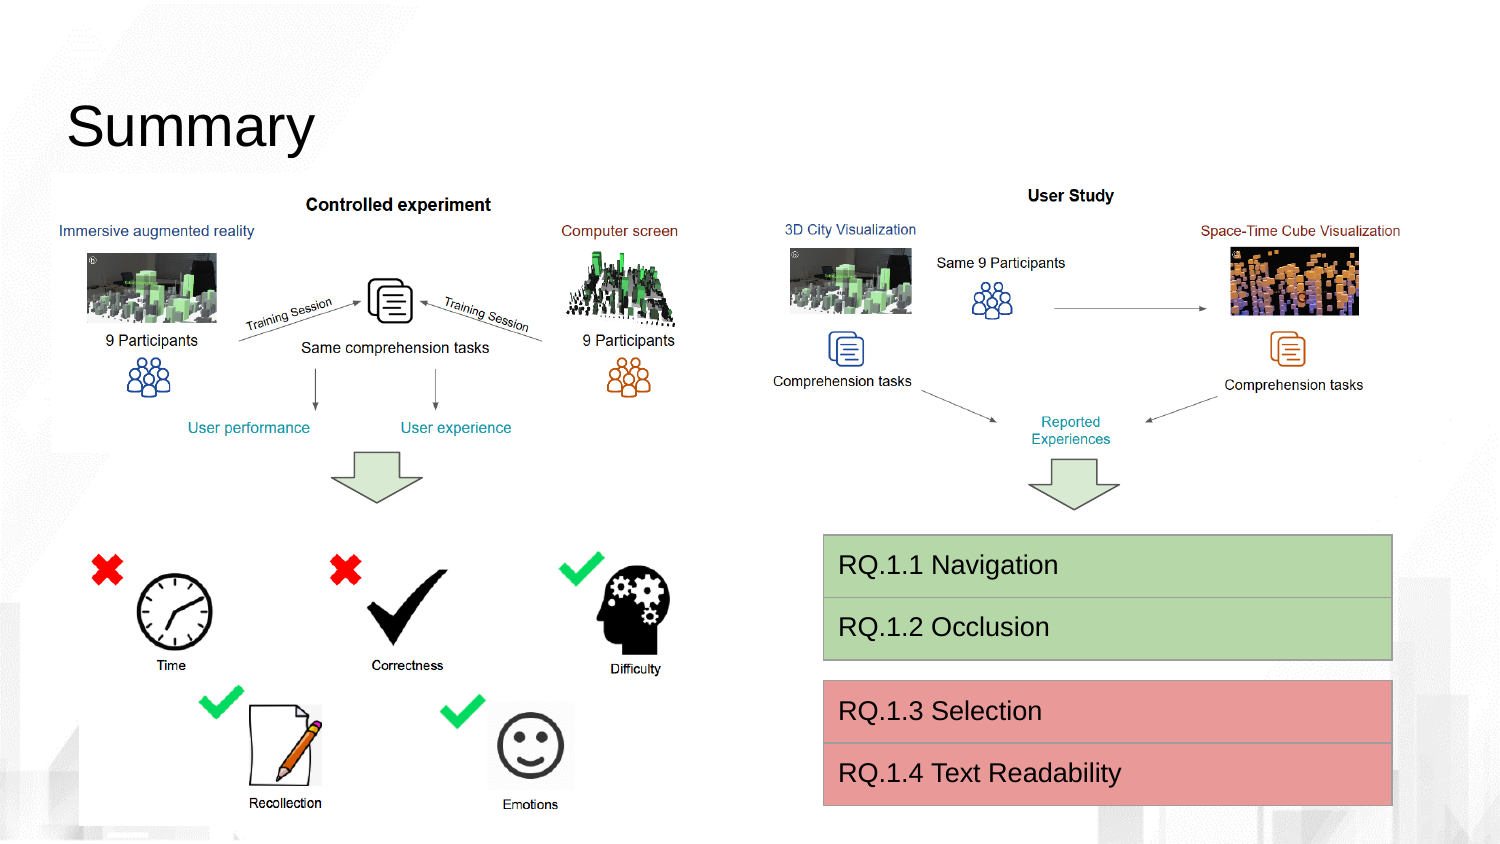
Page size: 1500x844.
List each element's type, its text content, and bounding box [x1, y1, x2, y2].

table_header RQ.1.1 Navigation [824, 536, 1391, 597]
text_box [1028, 459, 1120, 510]
table_header RQ.1.3 Selection [824, 681, 1391, 742]
title Summary [51, 72, 1449, 167]
table_cell RQ.1.4 Text Readability [824, 744, 1391, 805]
text_box [331, 461, 423, 503]
picture [0, 0, 1500, 844]
table_cell RQ.1.2 Occlusion [824, 598, 1391, 659]
